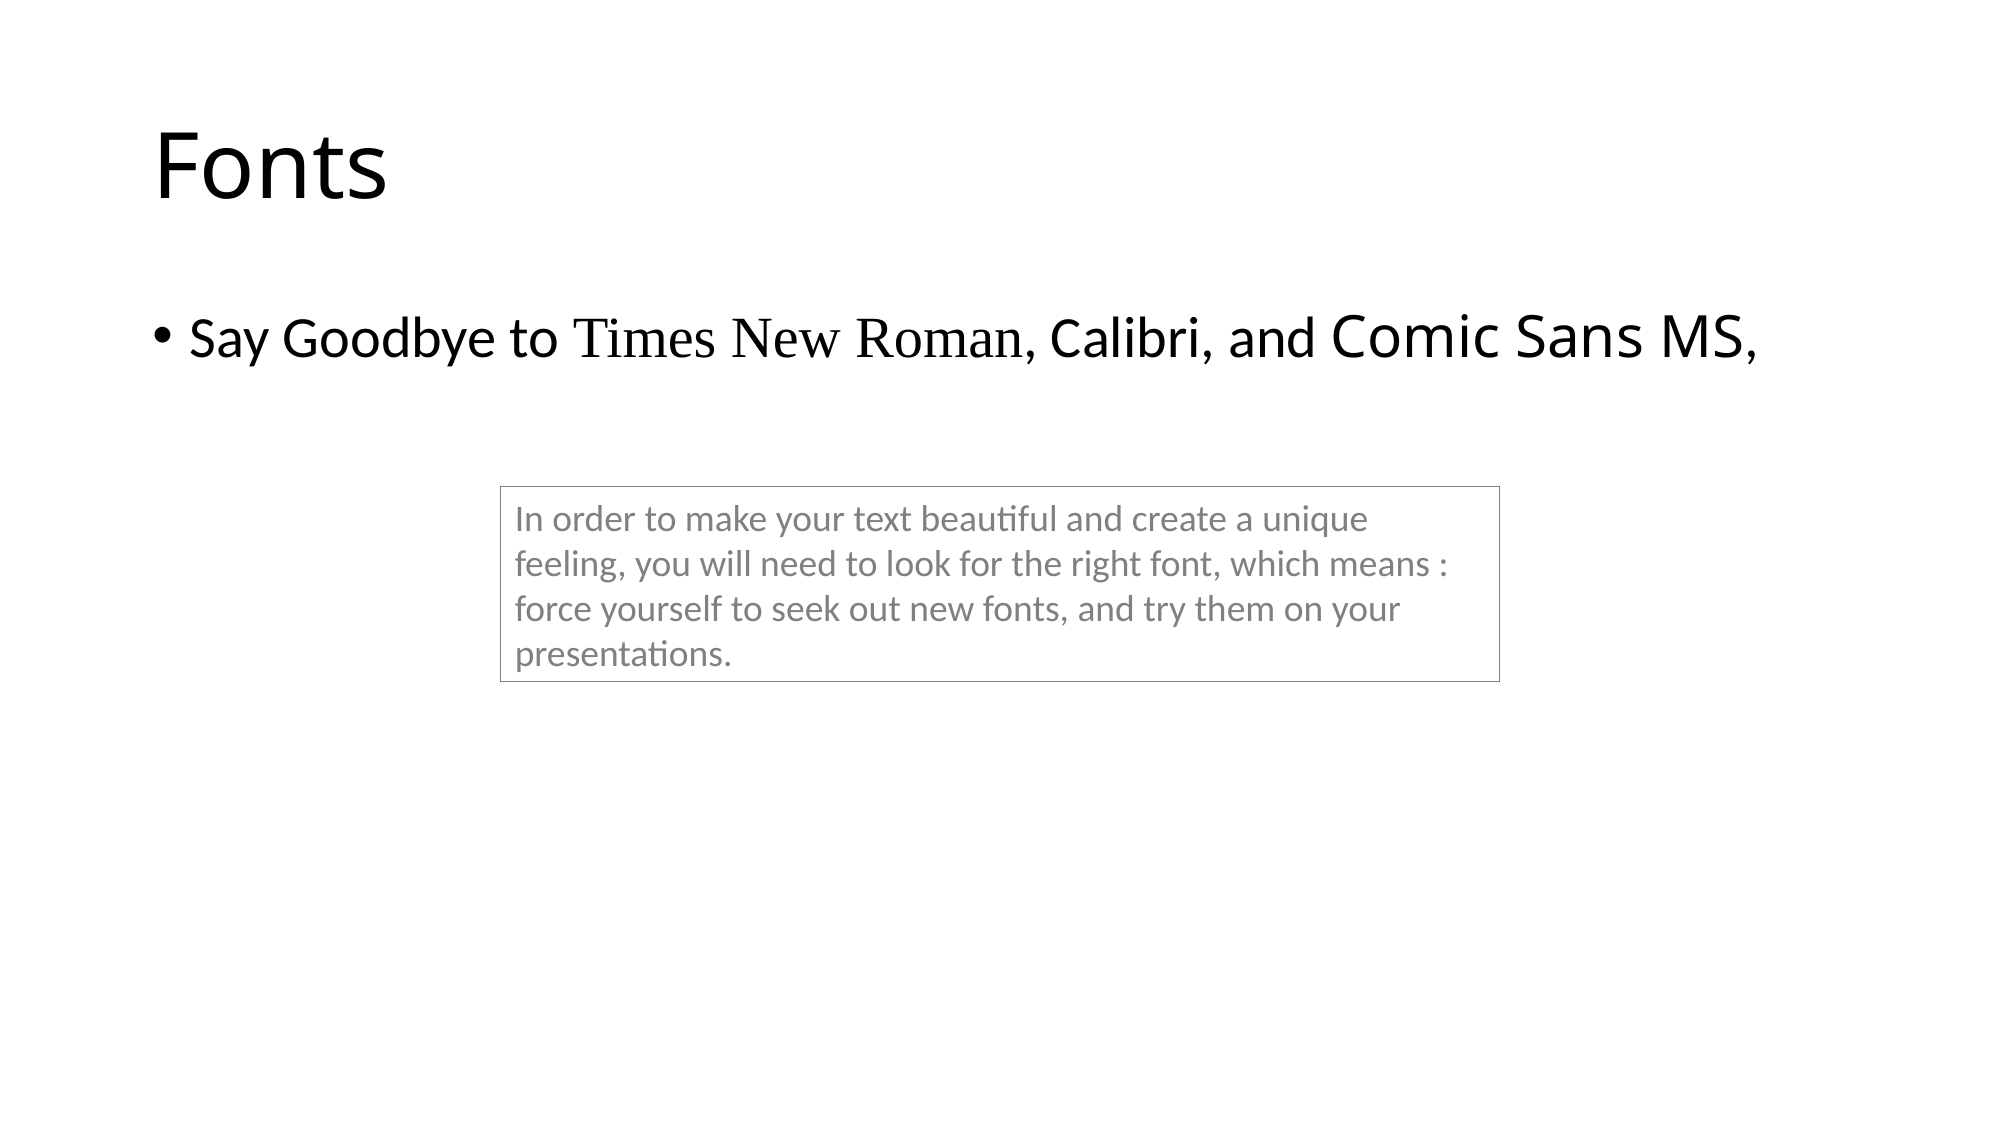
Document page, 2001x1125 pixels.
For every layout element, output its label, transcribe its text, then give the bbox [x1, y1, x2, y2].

text_box In order to make your text beautiful and create a unique feeling, you will need to look for the right font, which means : force yourself to seek out new fonts, and try them on your presentations. [500, 486, 1500, 682]
title Fonts [137, 59, 1863, 278]
list Say Goodbye to Times New Roman, Calibri, and Comic Sans MS, [137, 299, 1863, 686]
